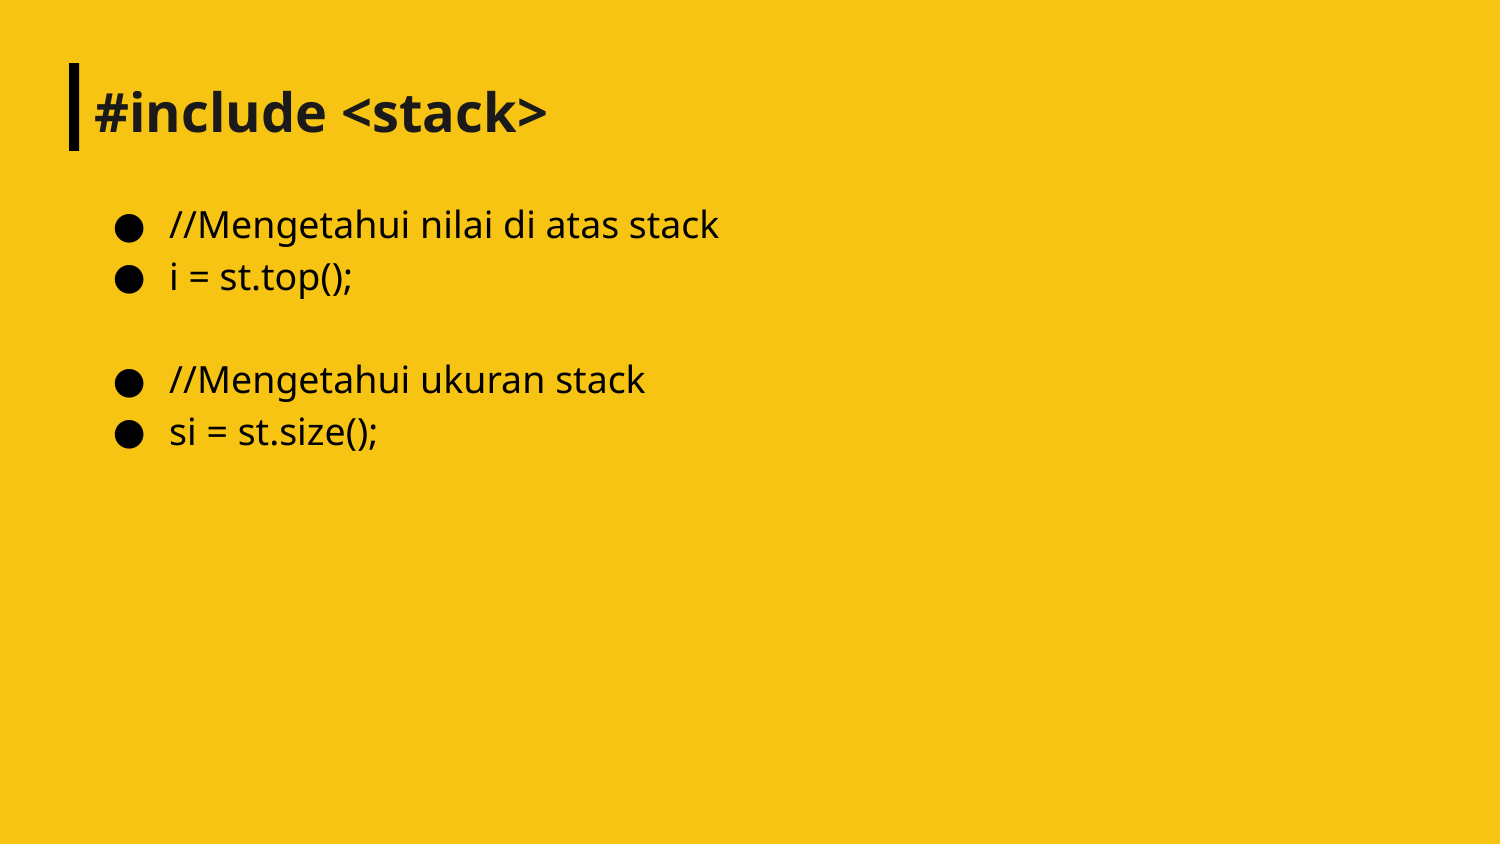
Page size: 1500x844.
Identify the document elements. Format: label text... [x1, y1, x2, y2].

title #include <stack> [79, 63, 1421, 151]
list //Mengetahui nilai di atas stack i = st.top(); //Mengetahui ukuran stack si = st.size(); [79, 179, 1421, 551]
